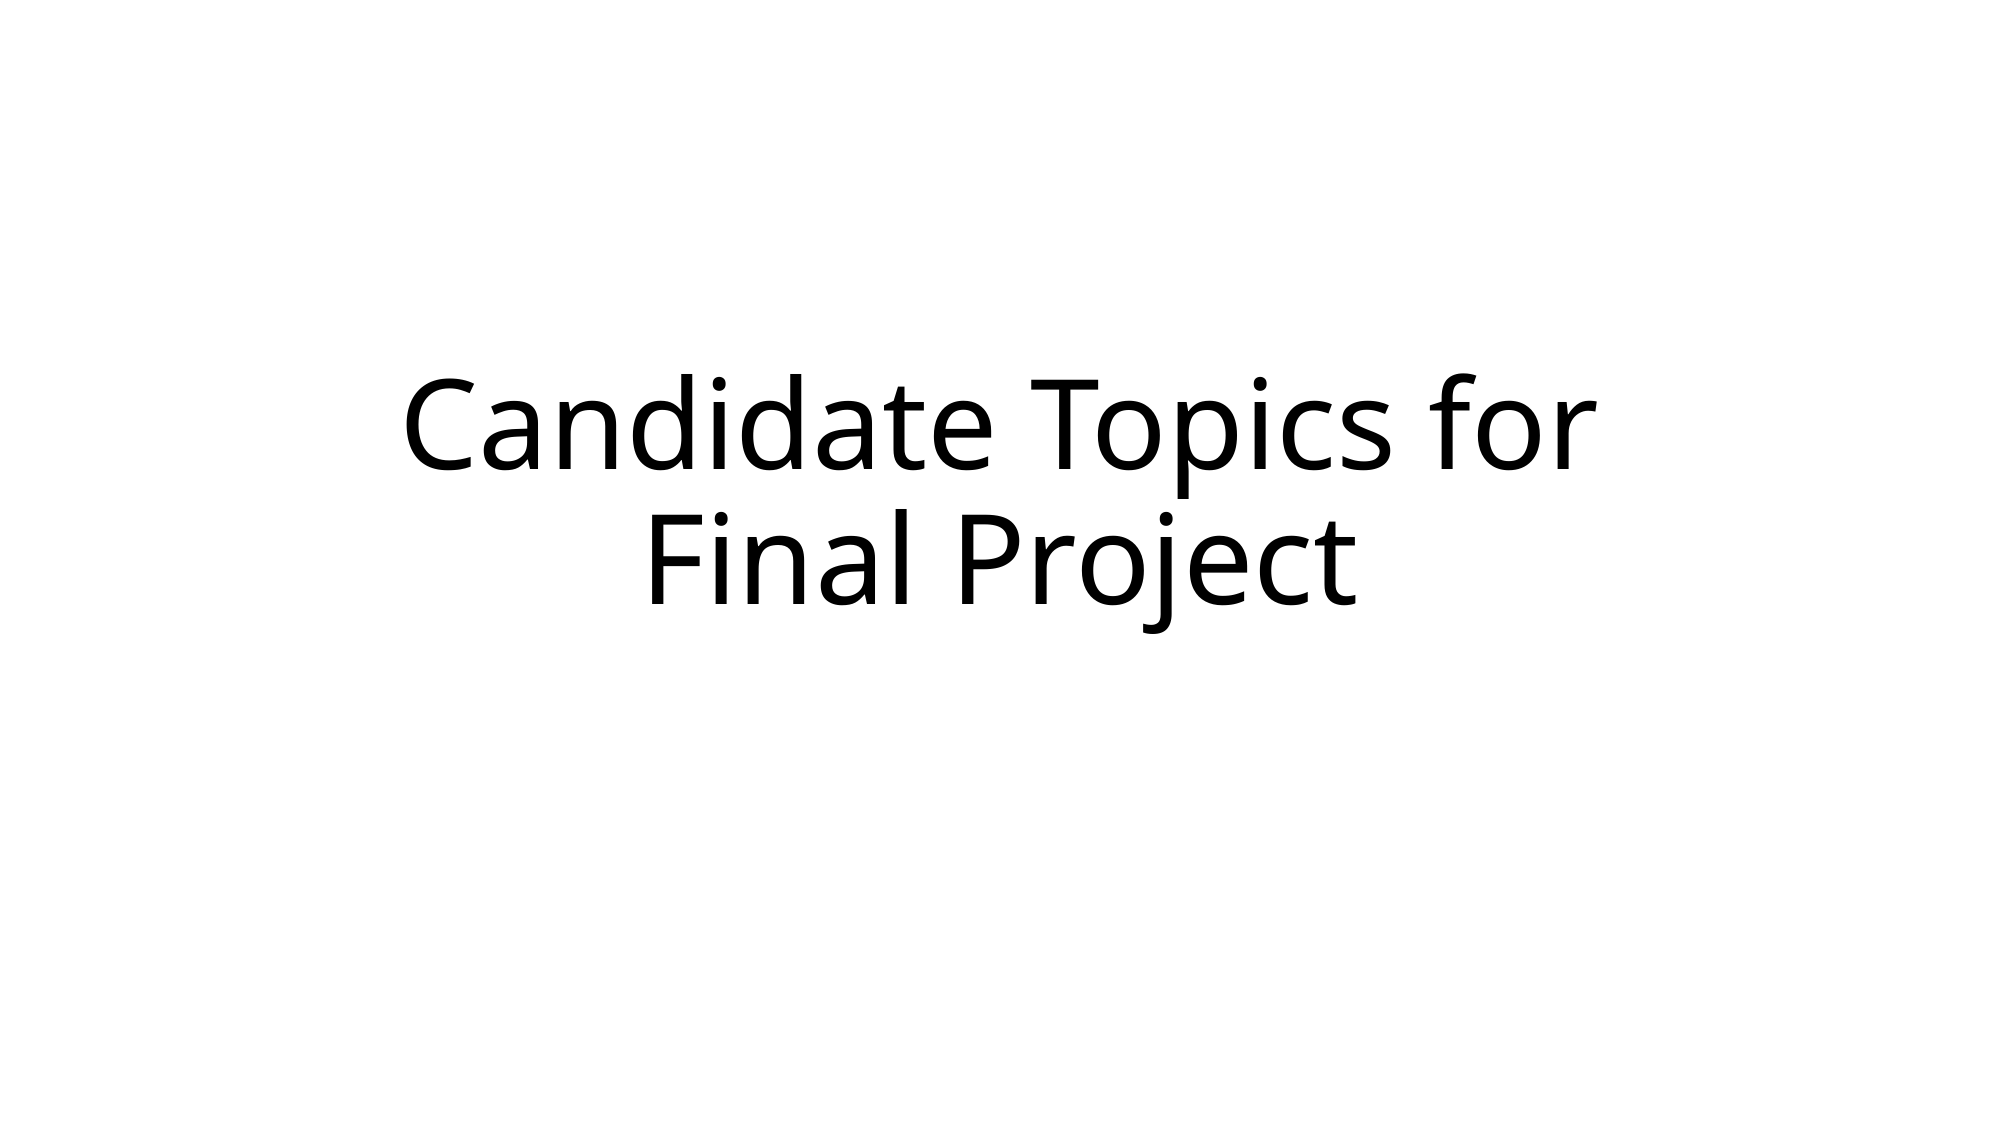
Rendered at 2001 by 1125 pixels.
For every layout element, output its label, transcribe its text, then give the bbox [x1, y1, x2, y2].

title Candidate Topics for Final Project [249, 247, 1750, 640]
